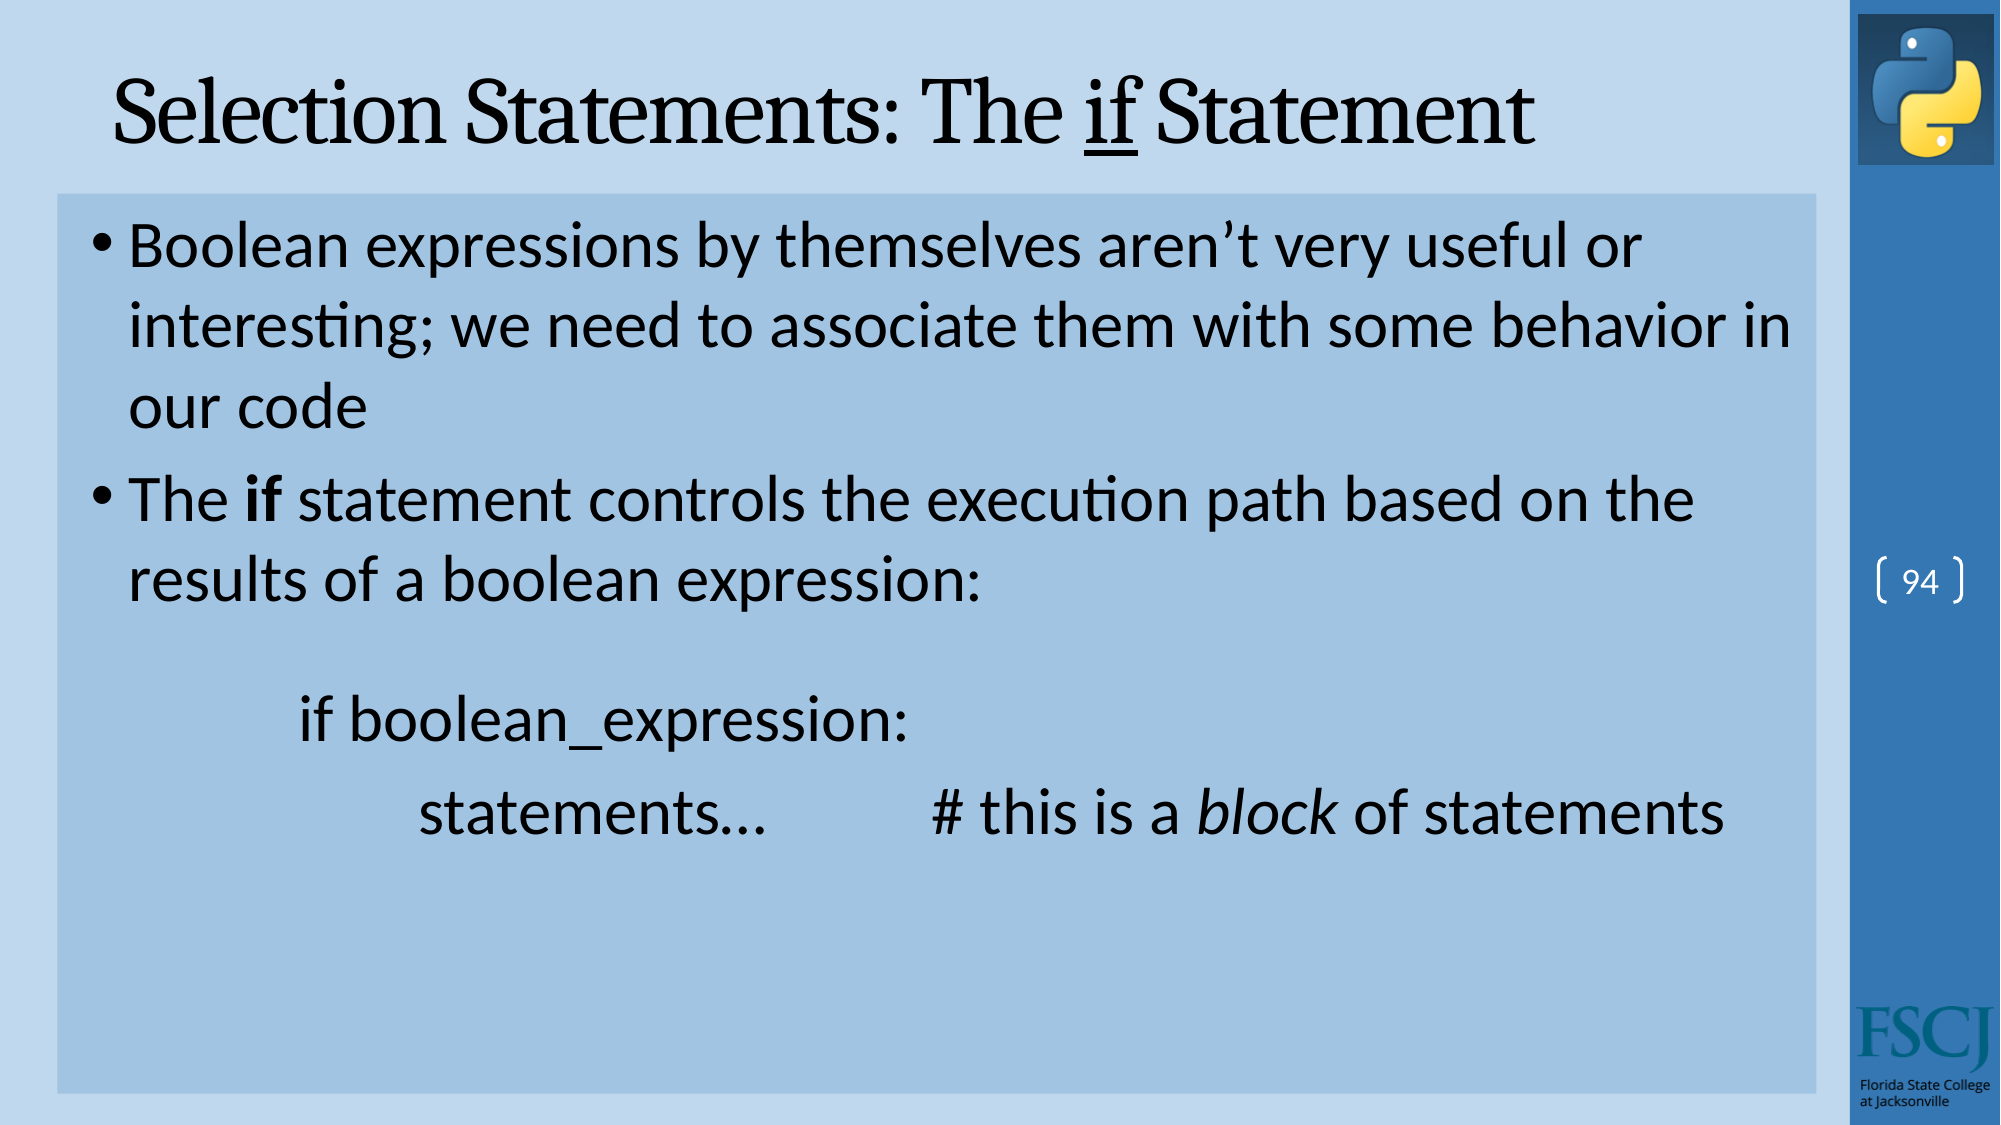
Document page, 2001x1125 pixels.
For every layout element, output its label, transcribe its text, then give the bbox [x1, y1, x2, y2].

title Selection Statements: The if Statement [99, 36, 1767, 175]
slide_number 94 [1876, 555, 1964, 604]
list Boolean expressions by themselves aren’t very useful or interesting; we need to associate them with some behavior in our code The if statement controls the execution path based on the results of a boolean expression: if boolean_expression: statements… # this is a block of statements [57, 193, 1817, 1094]
picture [1856, 1006, 1994, 1109]
picture [1858, 14, 1994, 165]
